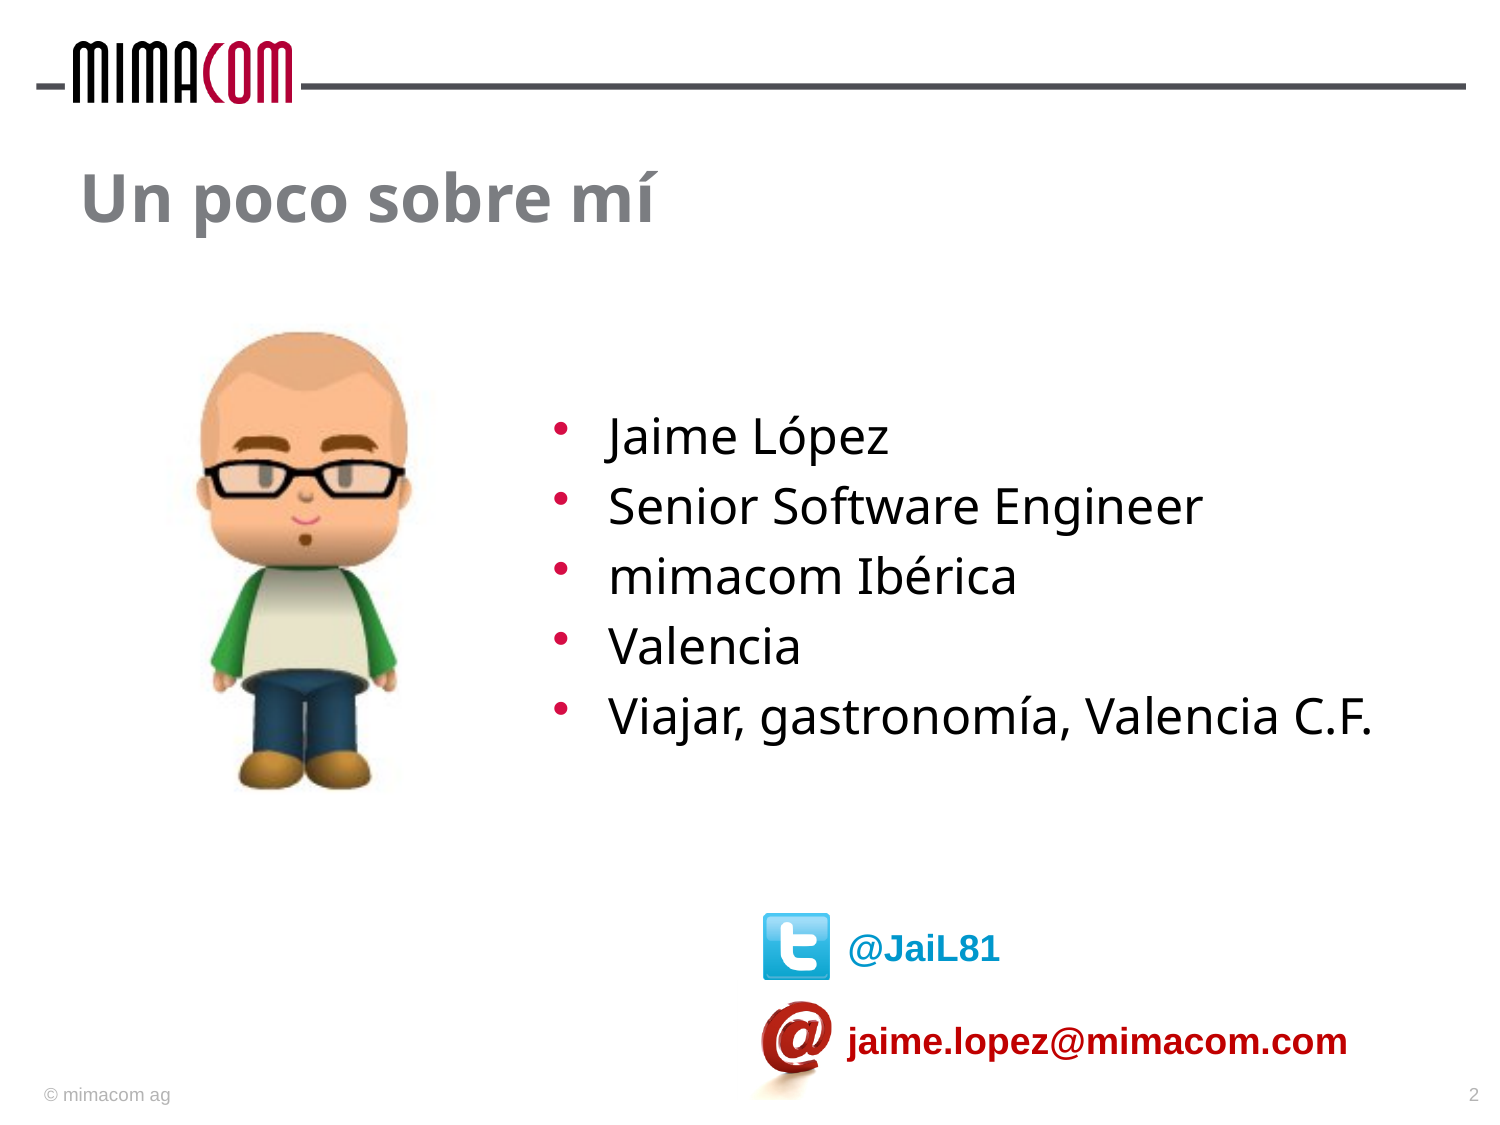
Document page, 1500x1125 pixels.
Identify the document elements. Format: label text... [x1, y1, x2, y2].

picture [763, 913, 830, 971]
text_box jaime.lopez@mimacom.com [860, 1009, 1459, 1070]
text_box @JaiL81 [833, 916, 1459, 977]
picture [737, 979, 856, 1100]
picture [101, 291, 503, 834]
title Un poco sobre mí [64, 125, 1448, 267]
slide_number 2 [1315, 1074, 1495, 1125]
picture [73, 41, 292, 104]
list Jaime López Senior Software Engineer mimacom Ibérica Valencia Viajar, gastronomía, Valencia C.F. [537, 396, 1500, 827]
